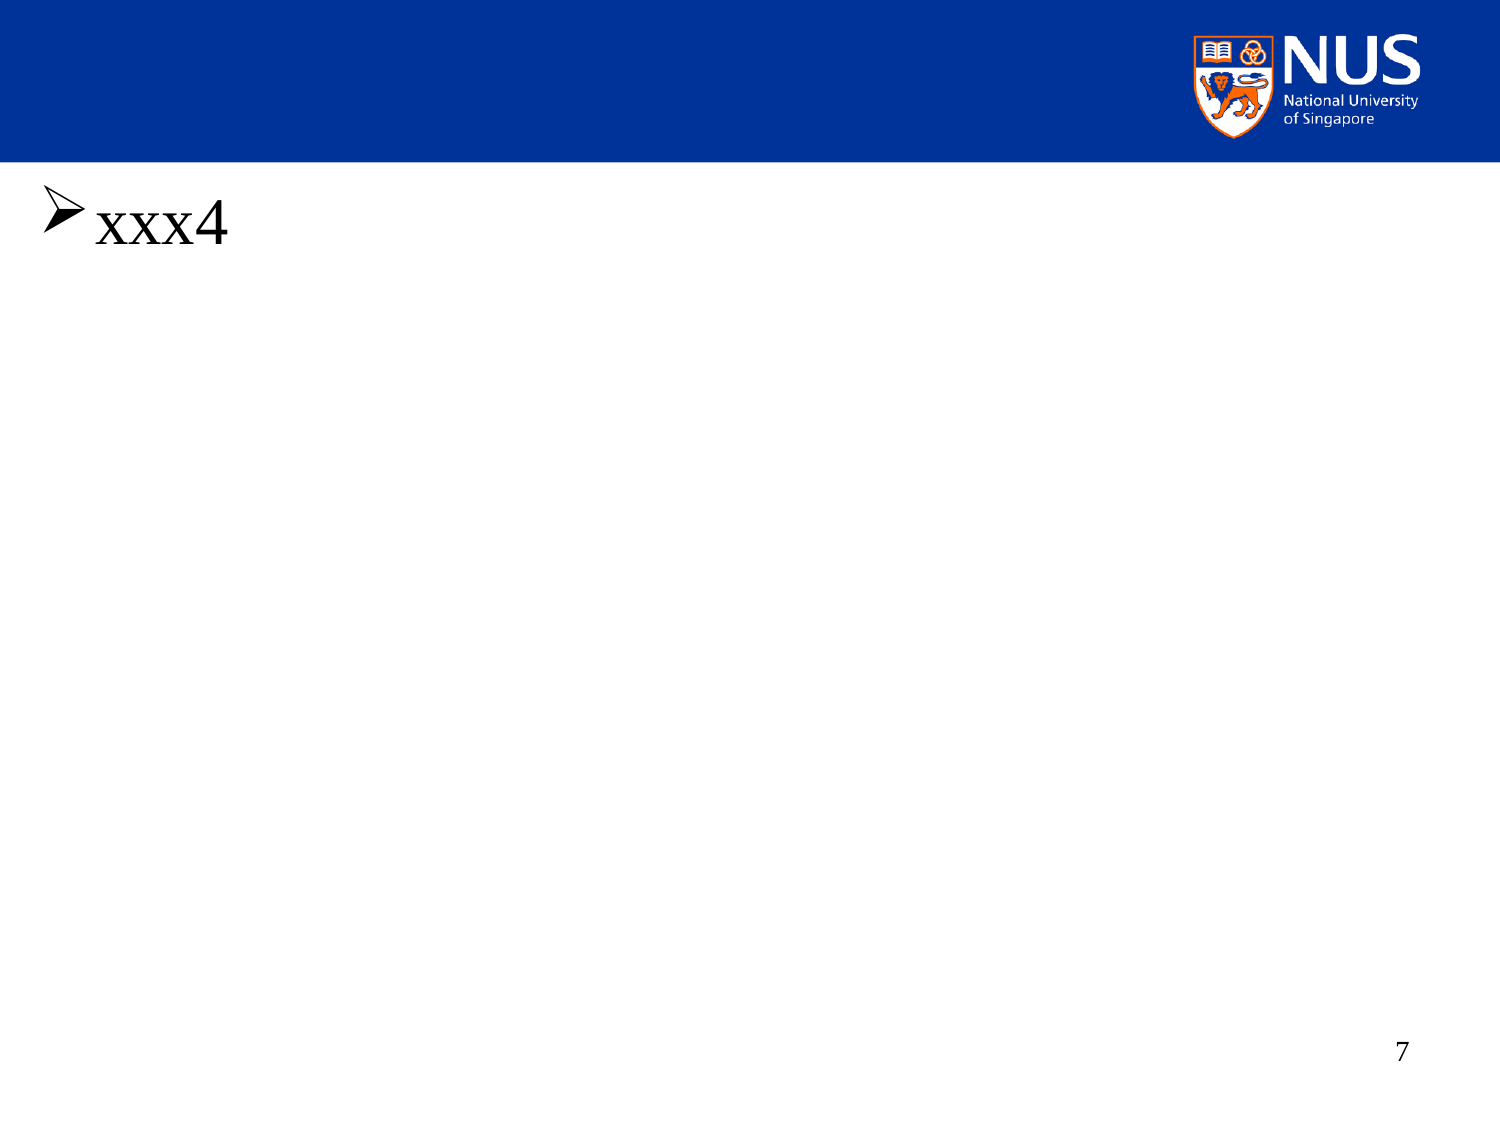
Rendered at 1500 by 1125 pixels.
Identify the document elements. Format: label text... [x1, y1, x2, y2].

title xxx4 [23, 170, 1374, 358]
slide_number 7 [1074, 1024, 1426, 1103]
picture [1187, 24, 1438, 149]
